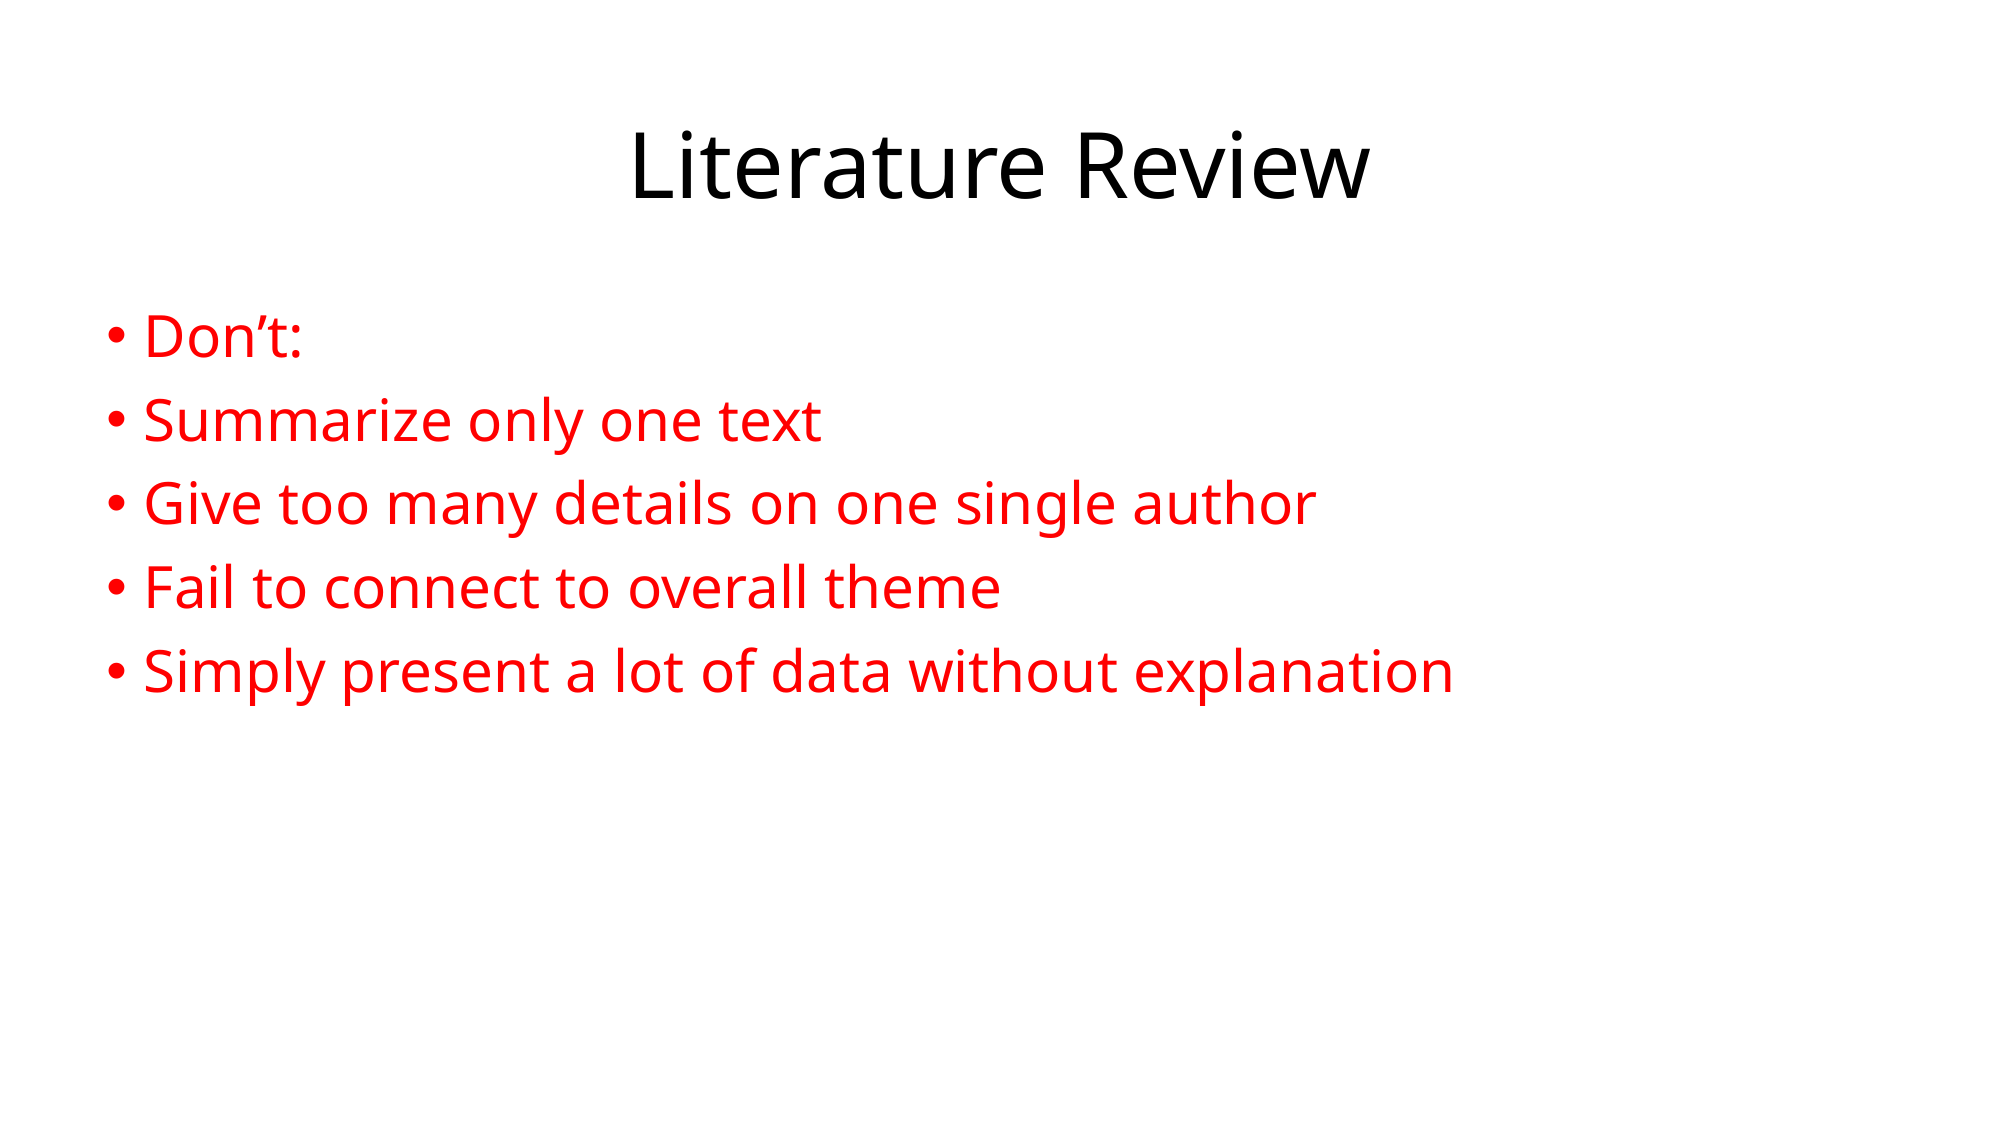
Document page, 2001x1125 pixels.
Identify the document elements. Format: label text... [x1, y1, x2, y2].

title Literature Review [137, 59, 1863, 278]
list Don’t: Summarize only one text Give too many details on one single author Fail to connect to overall theme Simply present a lot of data without explanation [91, 299, 1934, 1014]
